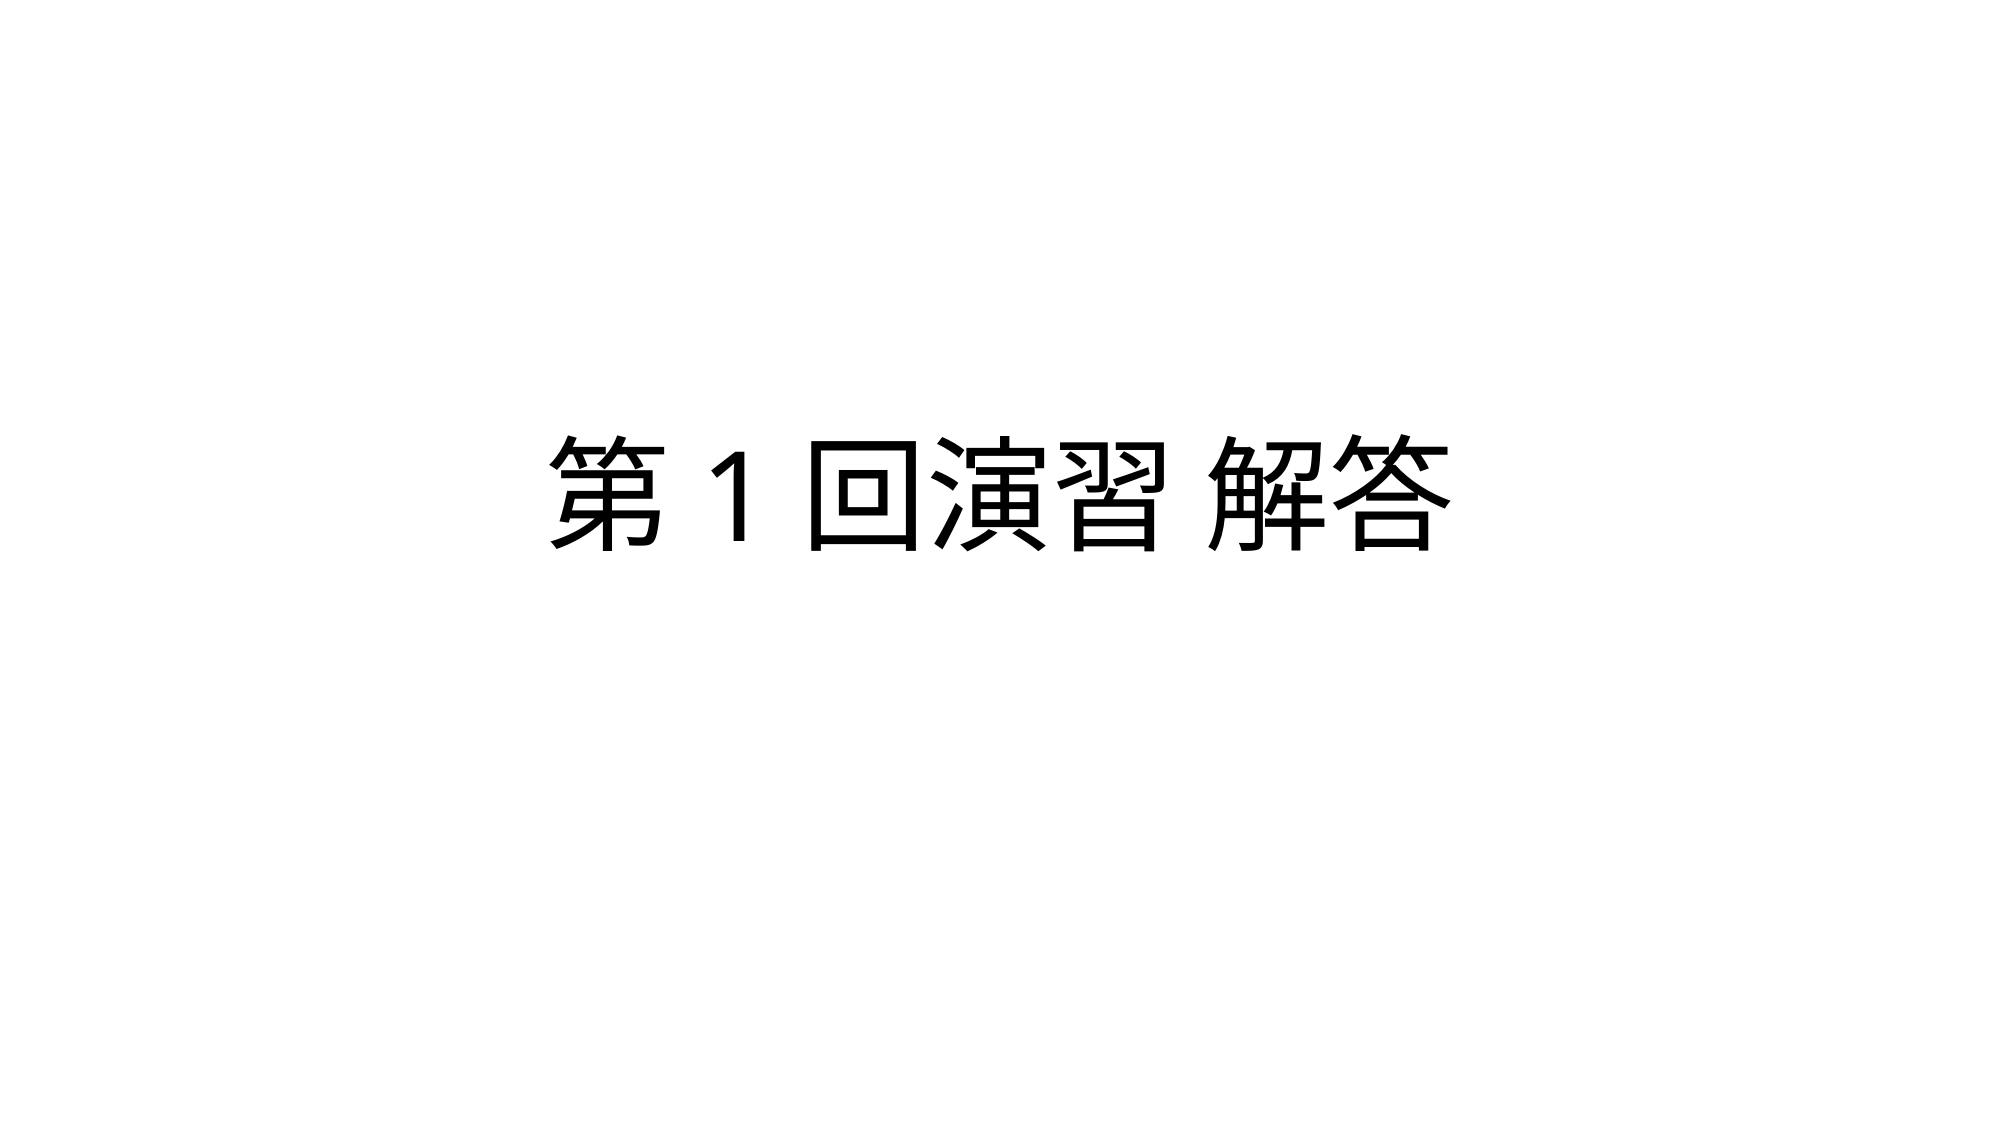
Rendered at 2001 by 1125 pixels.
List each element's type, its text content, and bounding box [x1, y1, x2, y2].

title 第1回演習 解答 [249, 184, 1750, 576]
